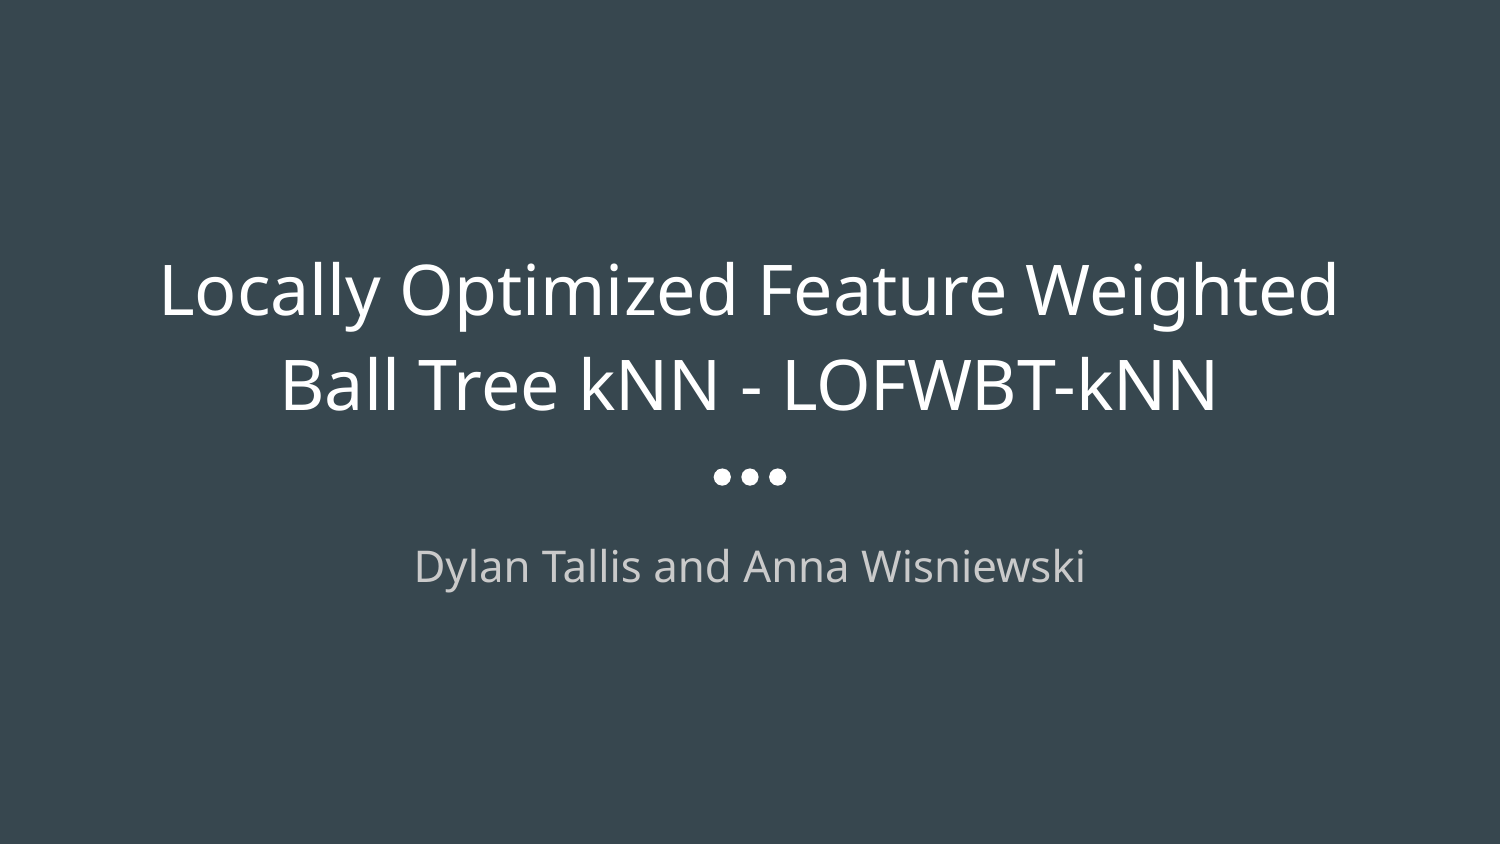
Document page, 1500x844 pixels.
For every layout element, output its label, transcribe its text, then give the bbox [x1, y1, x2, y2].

subtitle Dylan Tallis and Anna Wisniewski [110, 520, 1390, 651]
title Locally Optimized Feature Weighted Ball Tree kNN - LOFWBT-kNN [110, 162, 1390, 447]
